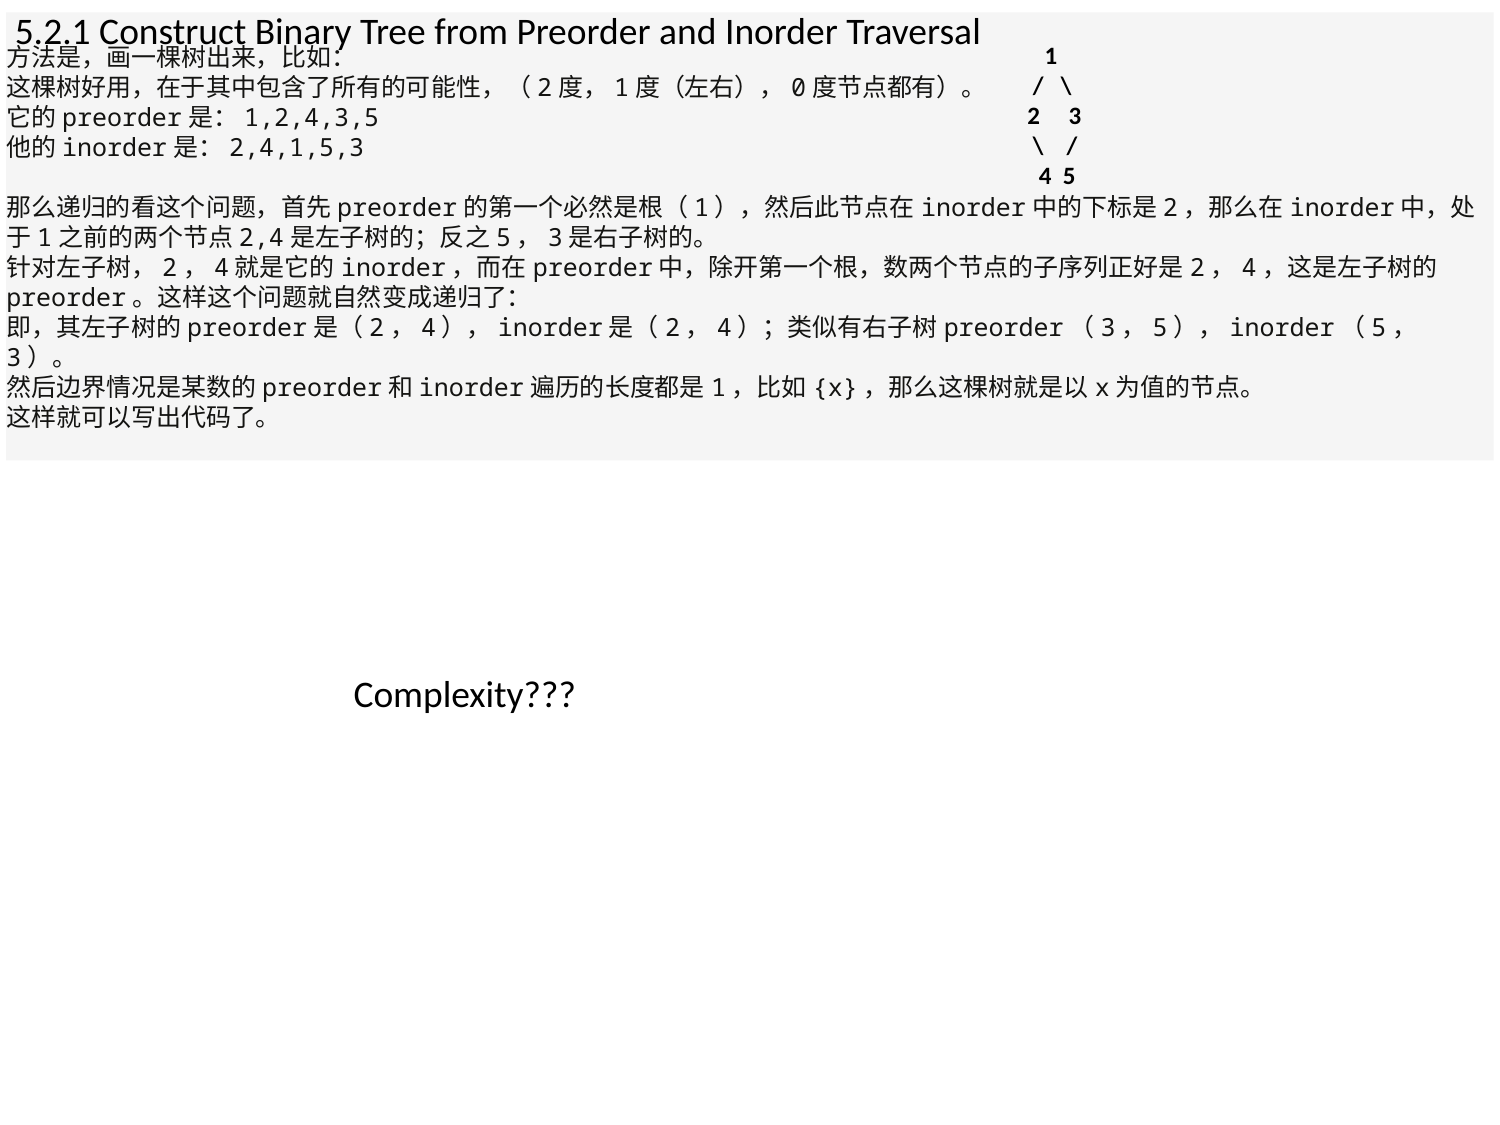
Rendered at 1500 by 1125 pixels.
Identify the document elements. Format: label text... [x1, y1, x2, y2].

text_box Complexity??? [338, 662, 592, 723]
text_box 1 / \ 2 3 \ / 4 5 [1012, 32, 1125, 197]
text_box 方法是，画一棵树出来，比如： 这棵树好用，在于其中包含了所有的可能性，（2度，1度（左右），0度节点都有）。 它的preorder是：1,2,4,3,5 他的inorder是：2,4,1,5,3 那么递归的看这个问题，首先preorder的第一个必然是根（1），然后此节点在inorder中的下标是2，那么在inorder中，处于1之前的两个节点2,4是左子树的；反之5，3是右子树的。 针对左子树，2，4就是它的inorder，而在preorder中，除开第一个根，数两个节点的子序列正好是2，4，这是左子树的preorder。这样这个问题就自然变成递归了： 即，其左子树的preorder是（2，4），inorder是（2，4）；类似有右子树preorder（3，5），inorder（5，3）。 然后边界情况是某数的preorder和inorder遍历的长度都是1，比如{x}，那么这棵树就是以x为值的节点。 这样就可以写出代码了。 [6, 60, 1494, 461]
text_box 5.2.1 Construct Binary Tree from Preorder and Inorder Traversal [0, 0, 1500, 60]
